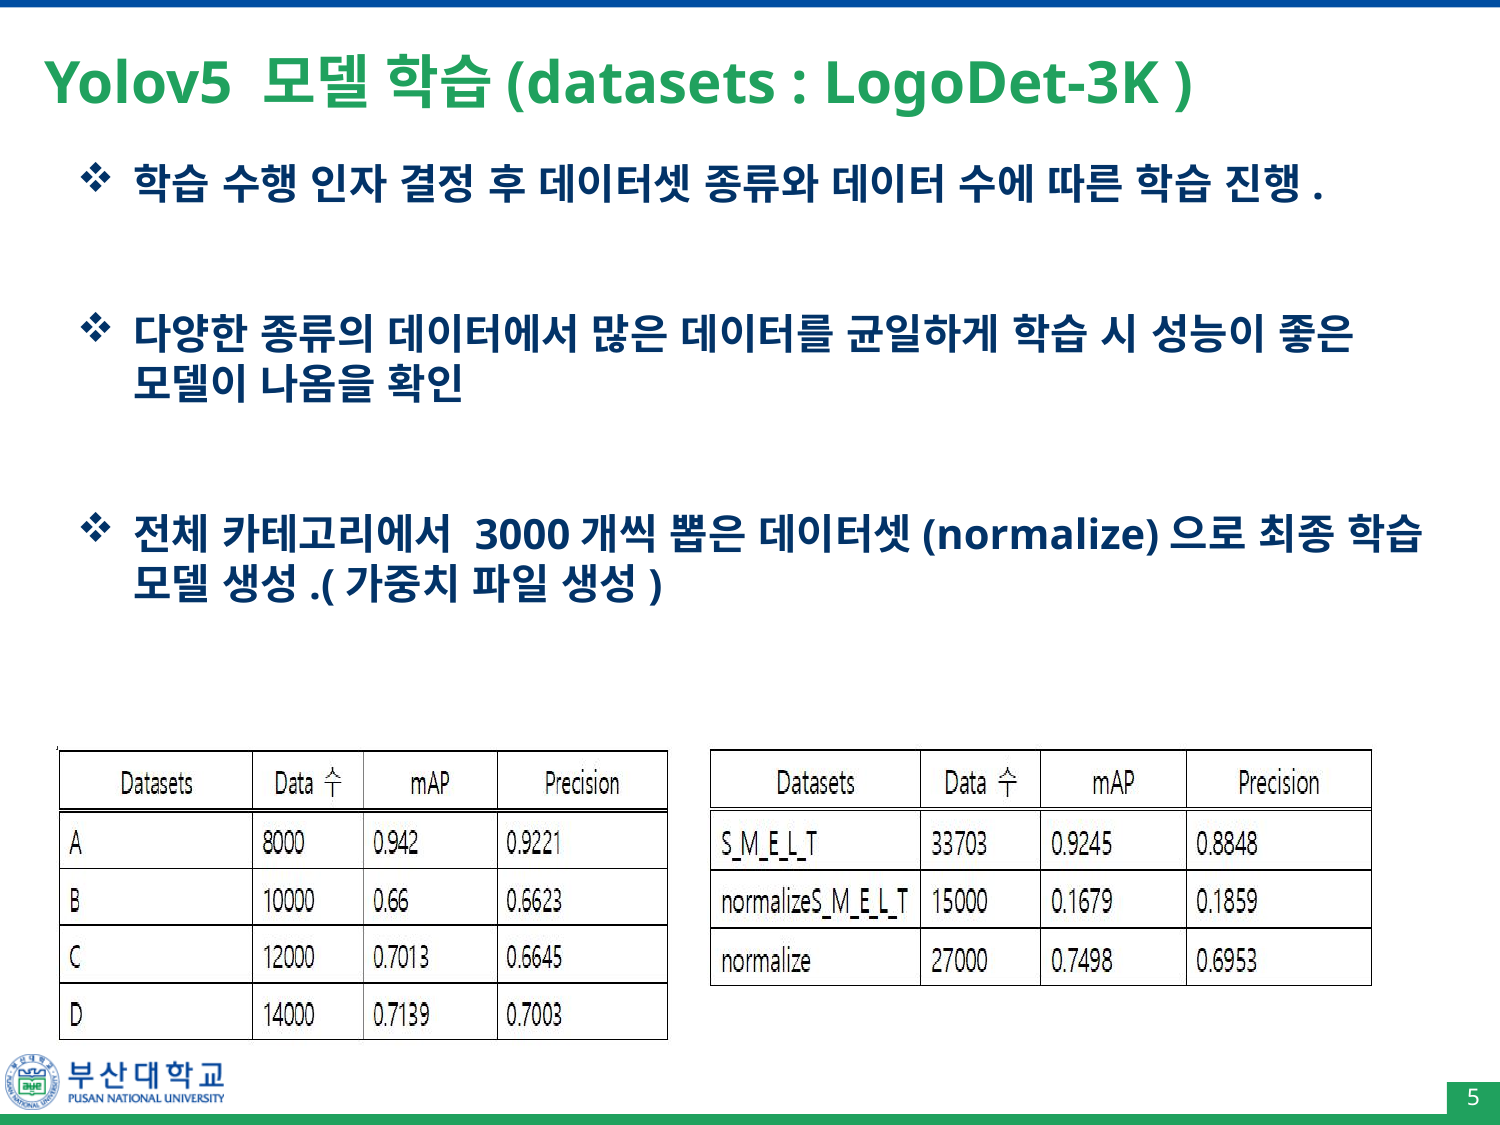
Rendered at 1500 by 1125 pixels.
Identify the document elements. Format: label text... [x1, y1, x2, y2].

list 학습 수행 인자 결정 후 데이터셋 종류와 데이터 수에 따른 학습 진행. 다양한 종류의 데이터에서 많은 데이터를 균일하게 학습 시 성능이 좋은 모델이 나옴을 확인 전체 카테고리에서 3000개씩 뽑은 데이터셋(normalize)으로 최종 학습 모델 생성.(가중치 파일 생성) [61, 149, 1440, 735]
slide_number 4 [1446, 1082, 1500, 1115]
title Yolov5 모델 학습(datasets : LogoDet-3K ) [29, 29, 1472, 131]
picture [56, 746, 673, 1051]
picture [706, 743, 1377, 999]
picture [5, 1054, 224, 1110]
